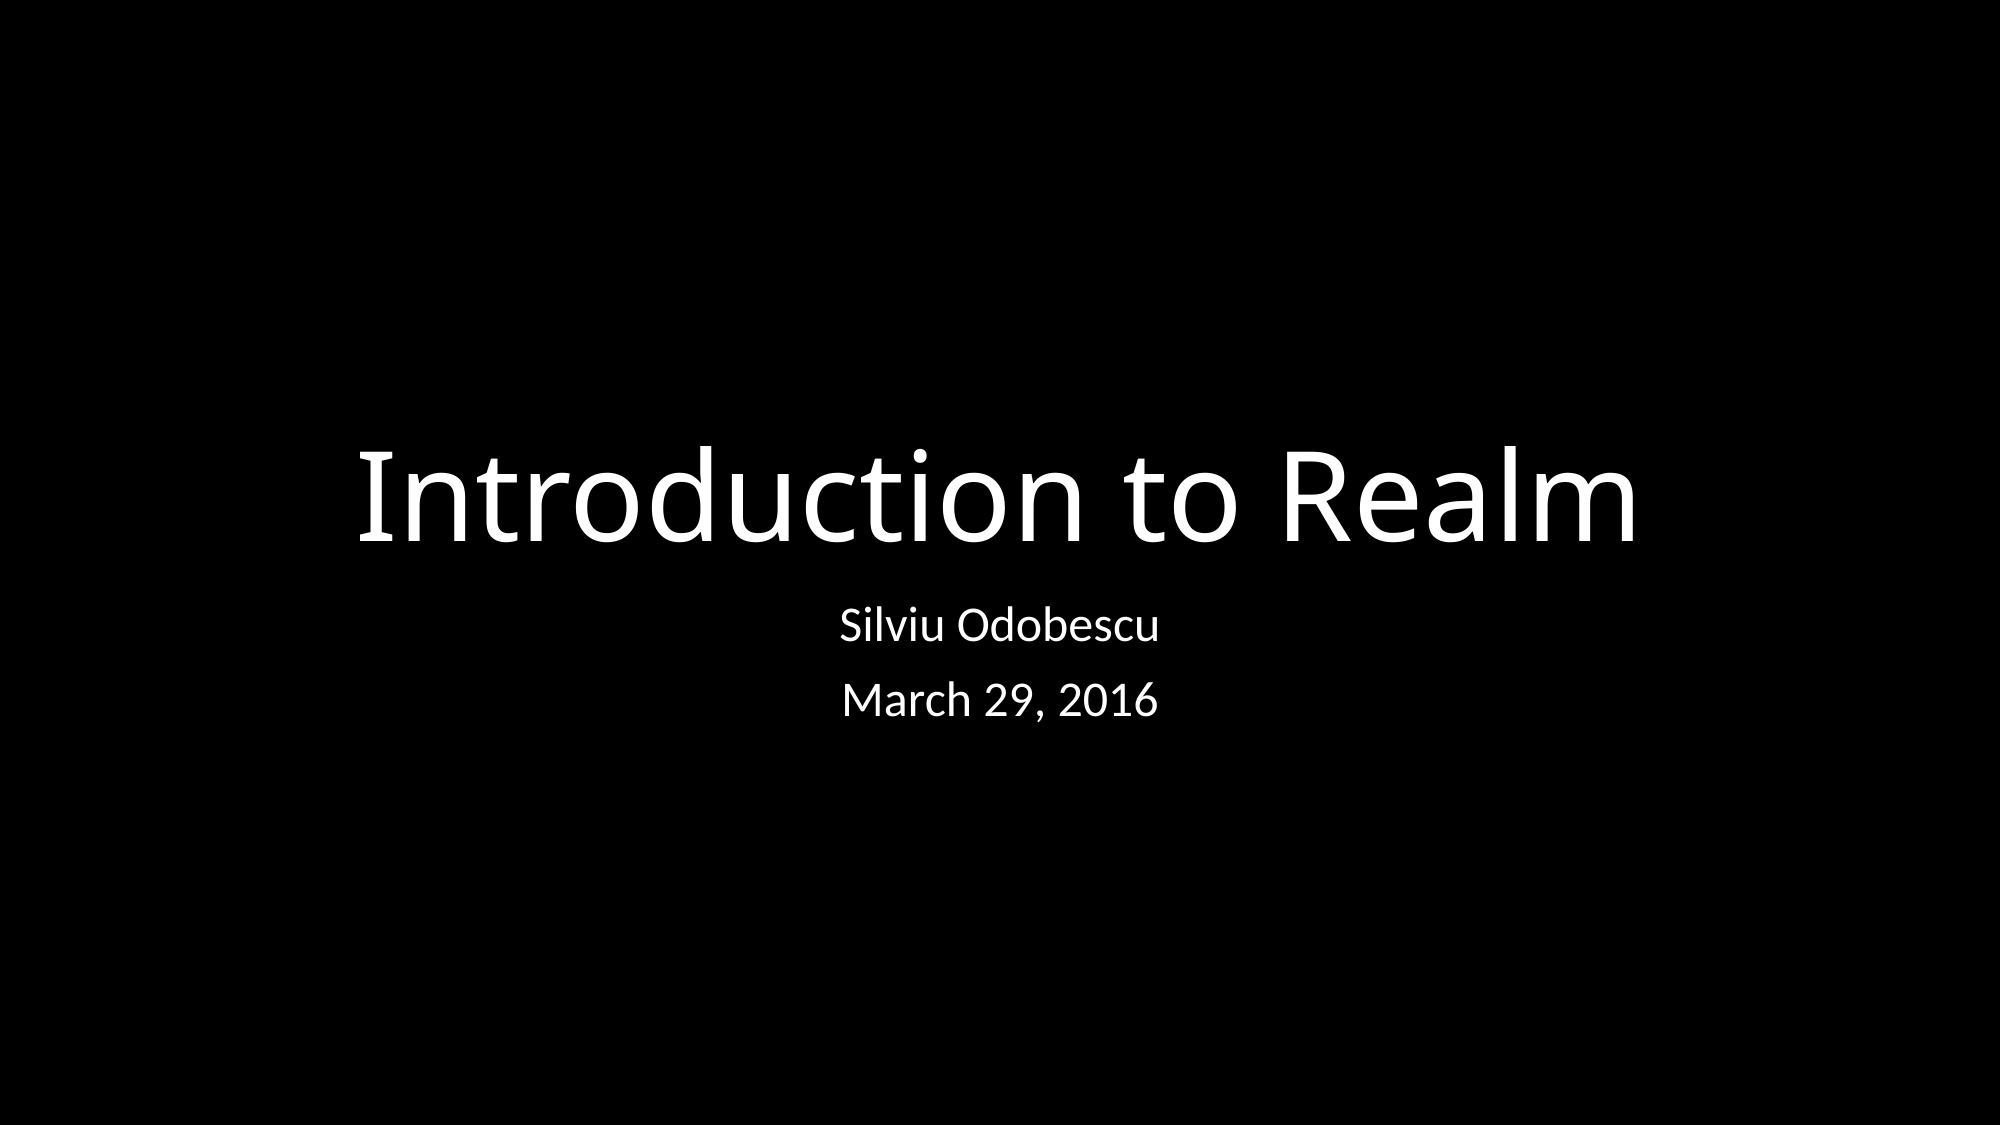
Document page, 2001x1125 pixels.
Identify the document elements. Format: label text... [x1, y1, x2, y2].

title Introduction to Realm [249, 184, 1750, 576]
subtitle Silviu Odobescu March 29, 2016 [249, 590, 1750, 863]
